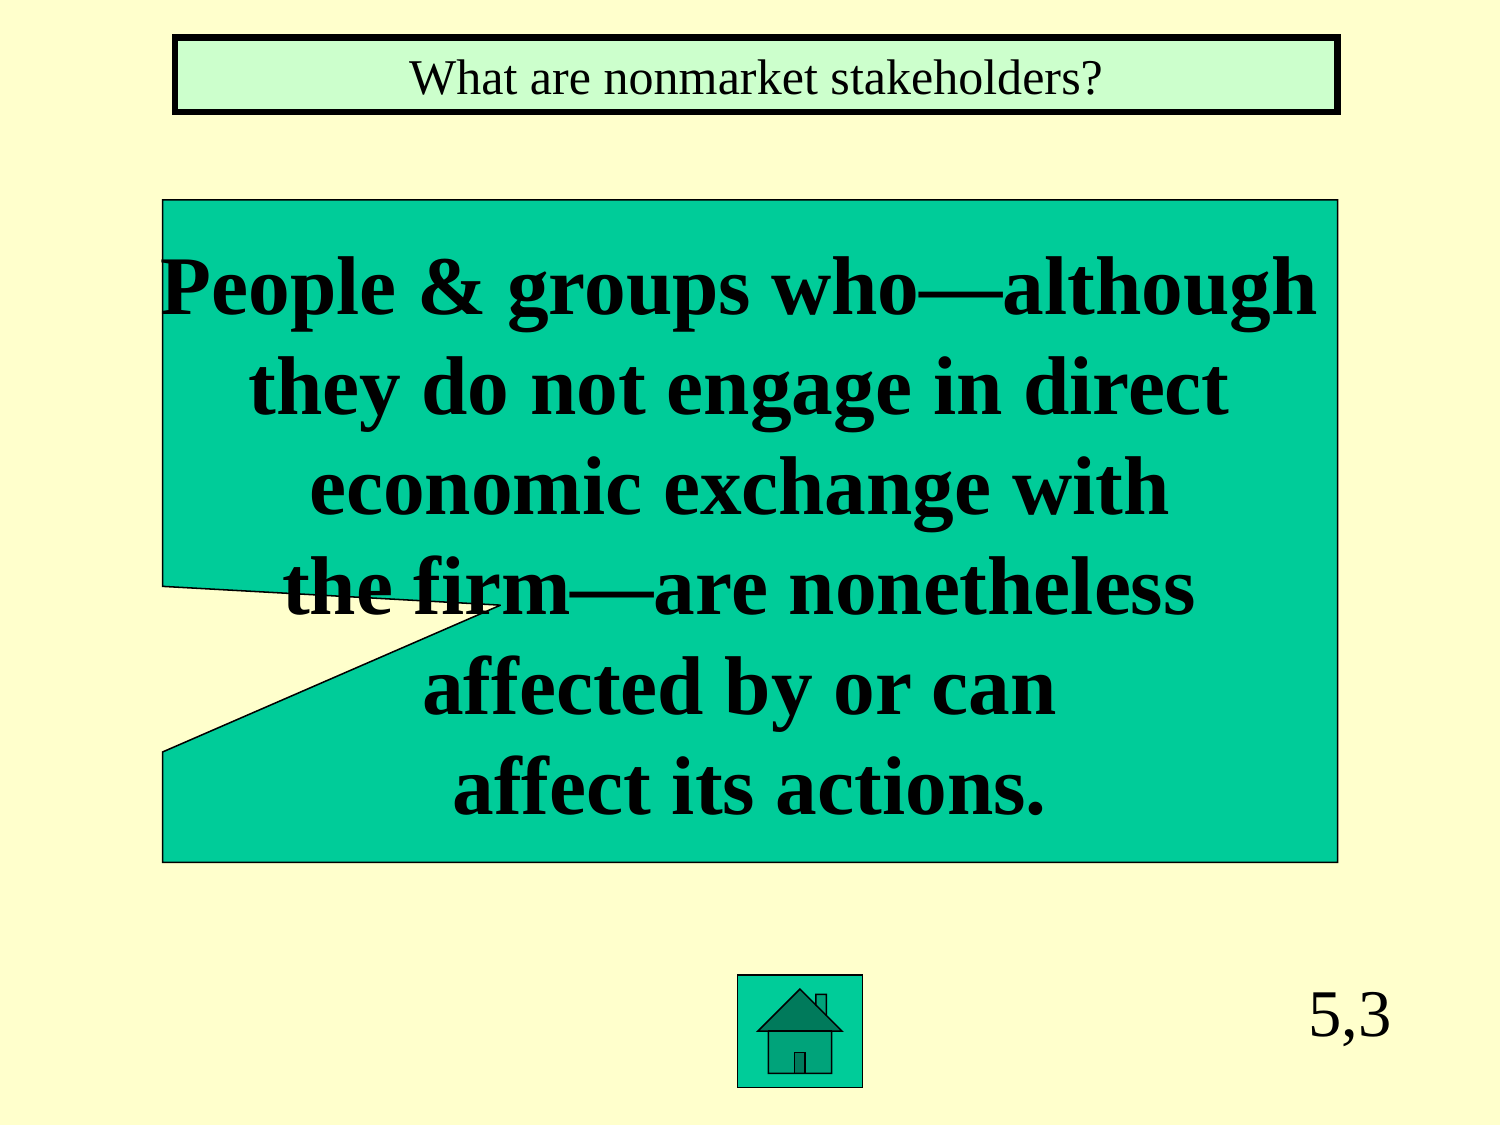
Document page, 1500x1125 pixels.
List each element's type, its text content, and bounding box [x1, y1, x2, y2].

subtitle 5,3 [1199, 962, 1500, 1125]
text_box What are nonmarket stakeholders? [174, 37, 1338, 113]
text_box People & groups who—although they do not engage in direct economic exchange with the firm—are nonetheless affected by or can affect its actions. [162, 199, 1338, 863]
text_box [737, 975, 863, 1088]
